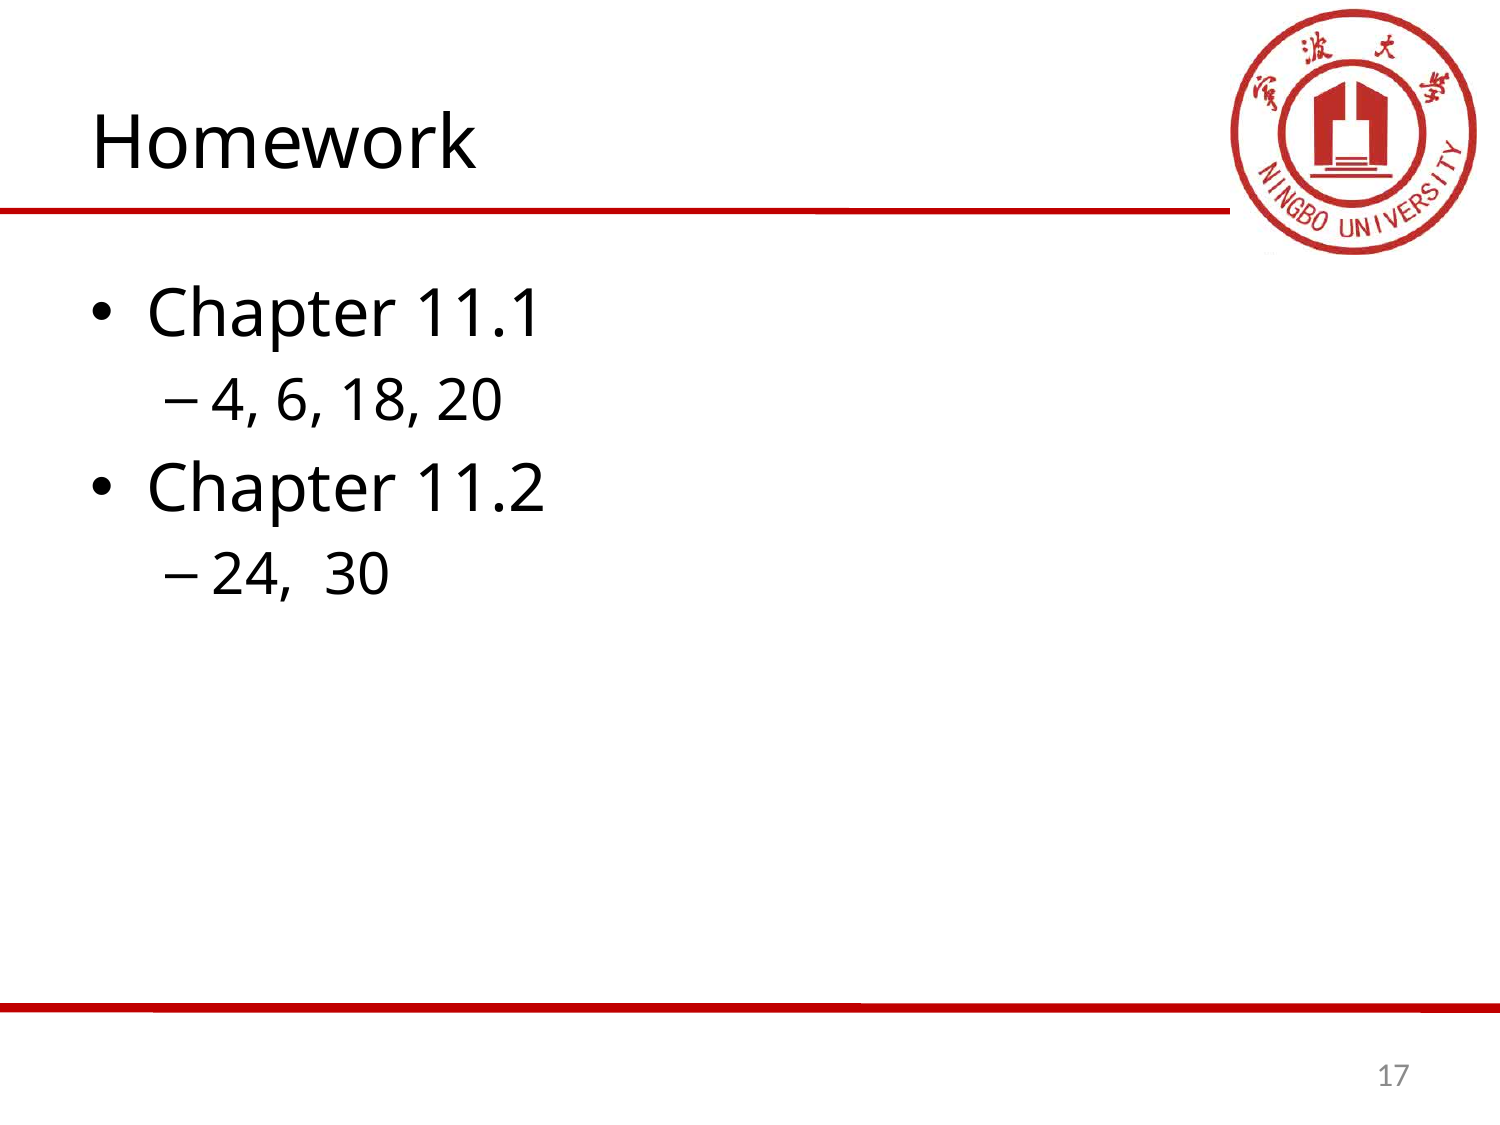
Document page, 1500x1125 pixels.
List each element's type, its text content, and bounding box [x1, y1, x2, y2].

slide_number 17 [1074, 1042, 1425, 1103]
picture [1230, 8, 1477, 255]
title Homework [75, 45, 1425, 233]
list Chapter 11.1 4, 6, 18, 20 Chapter 11.2 24, 30 [75, 262, 1425, 1005]
